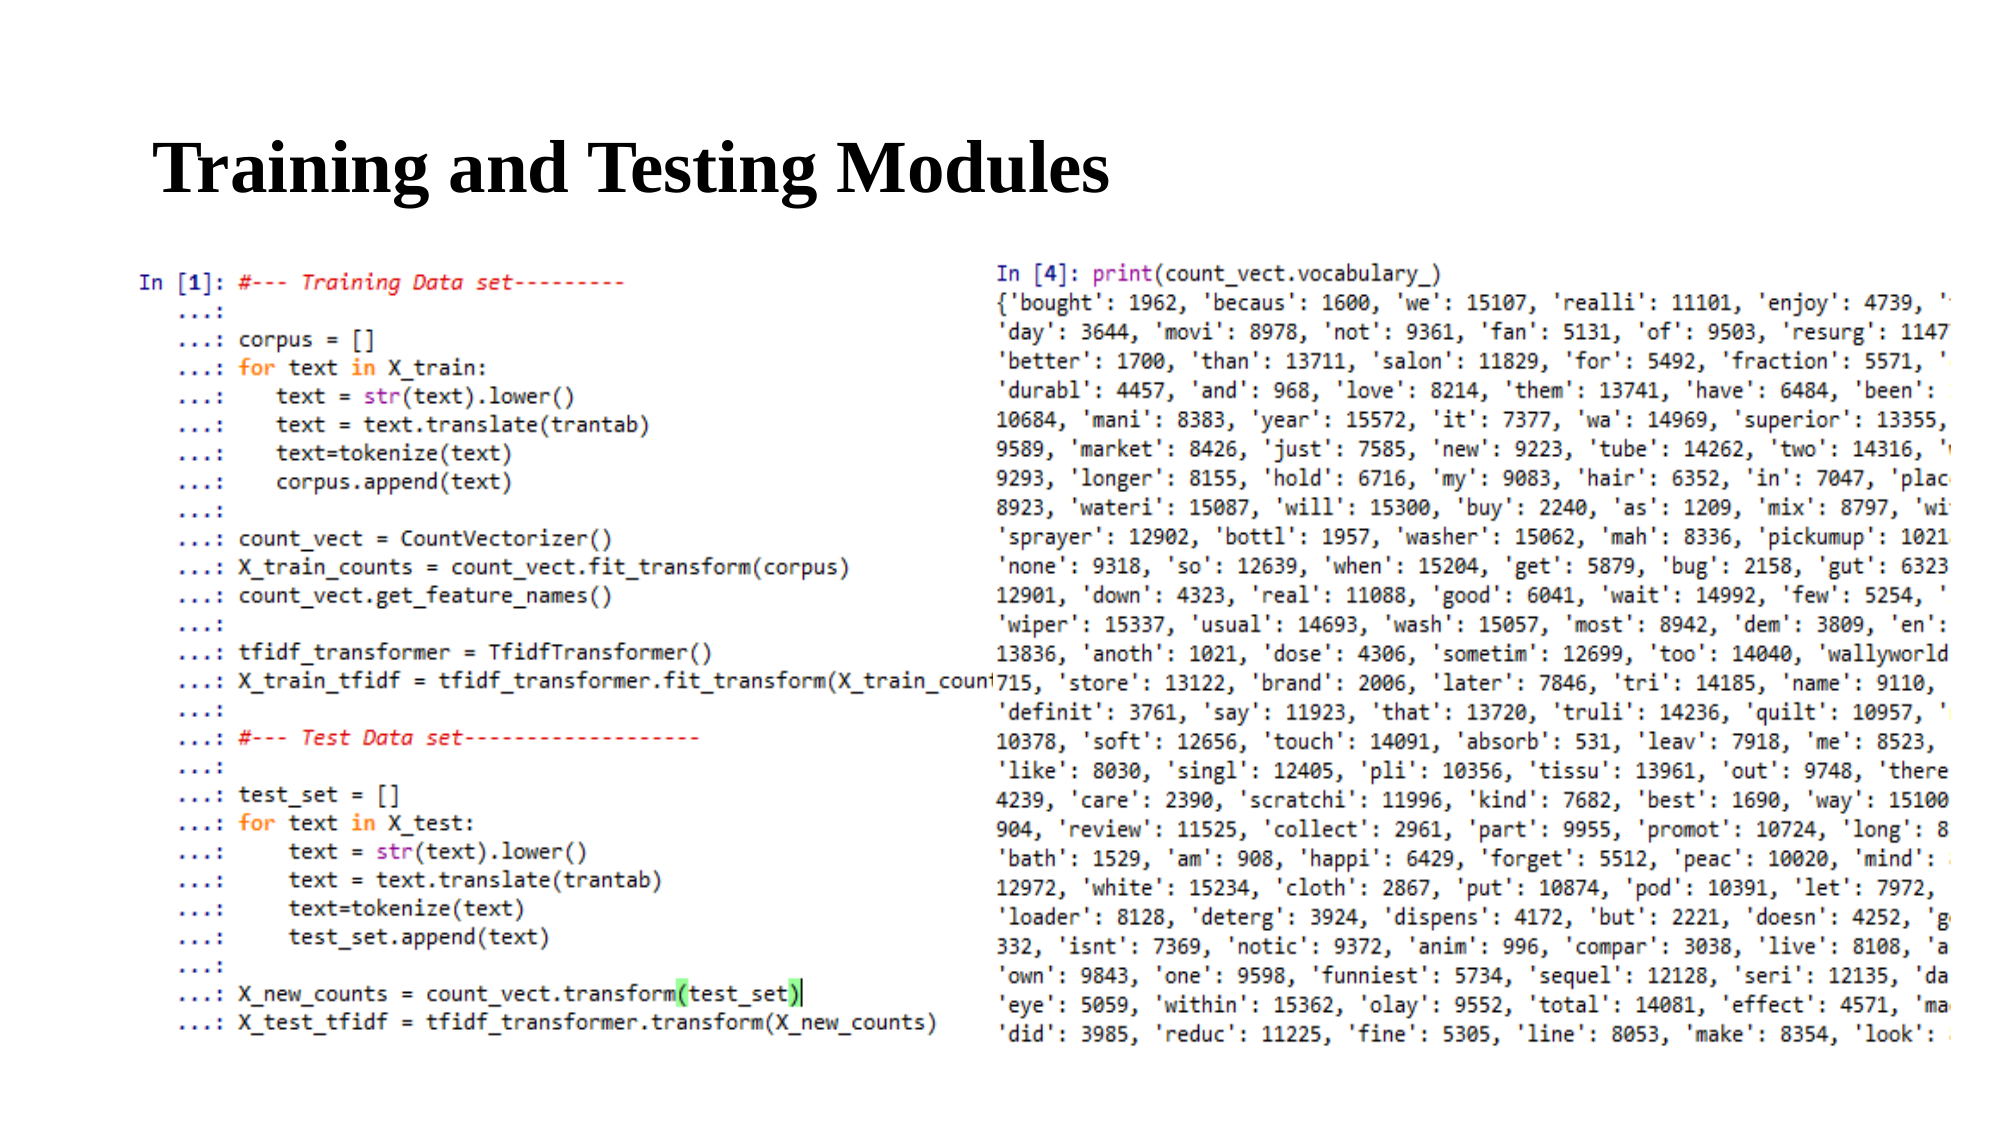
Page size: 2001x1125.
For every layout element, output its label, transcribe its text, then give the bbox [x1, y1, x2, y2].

title Training and Testing Modules [137, 59, 1863, 256]
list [137, 256, 1310, 1066]
picture [993, 256, 1951, 1048]
